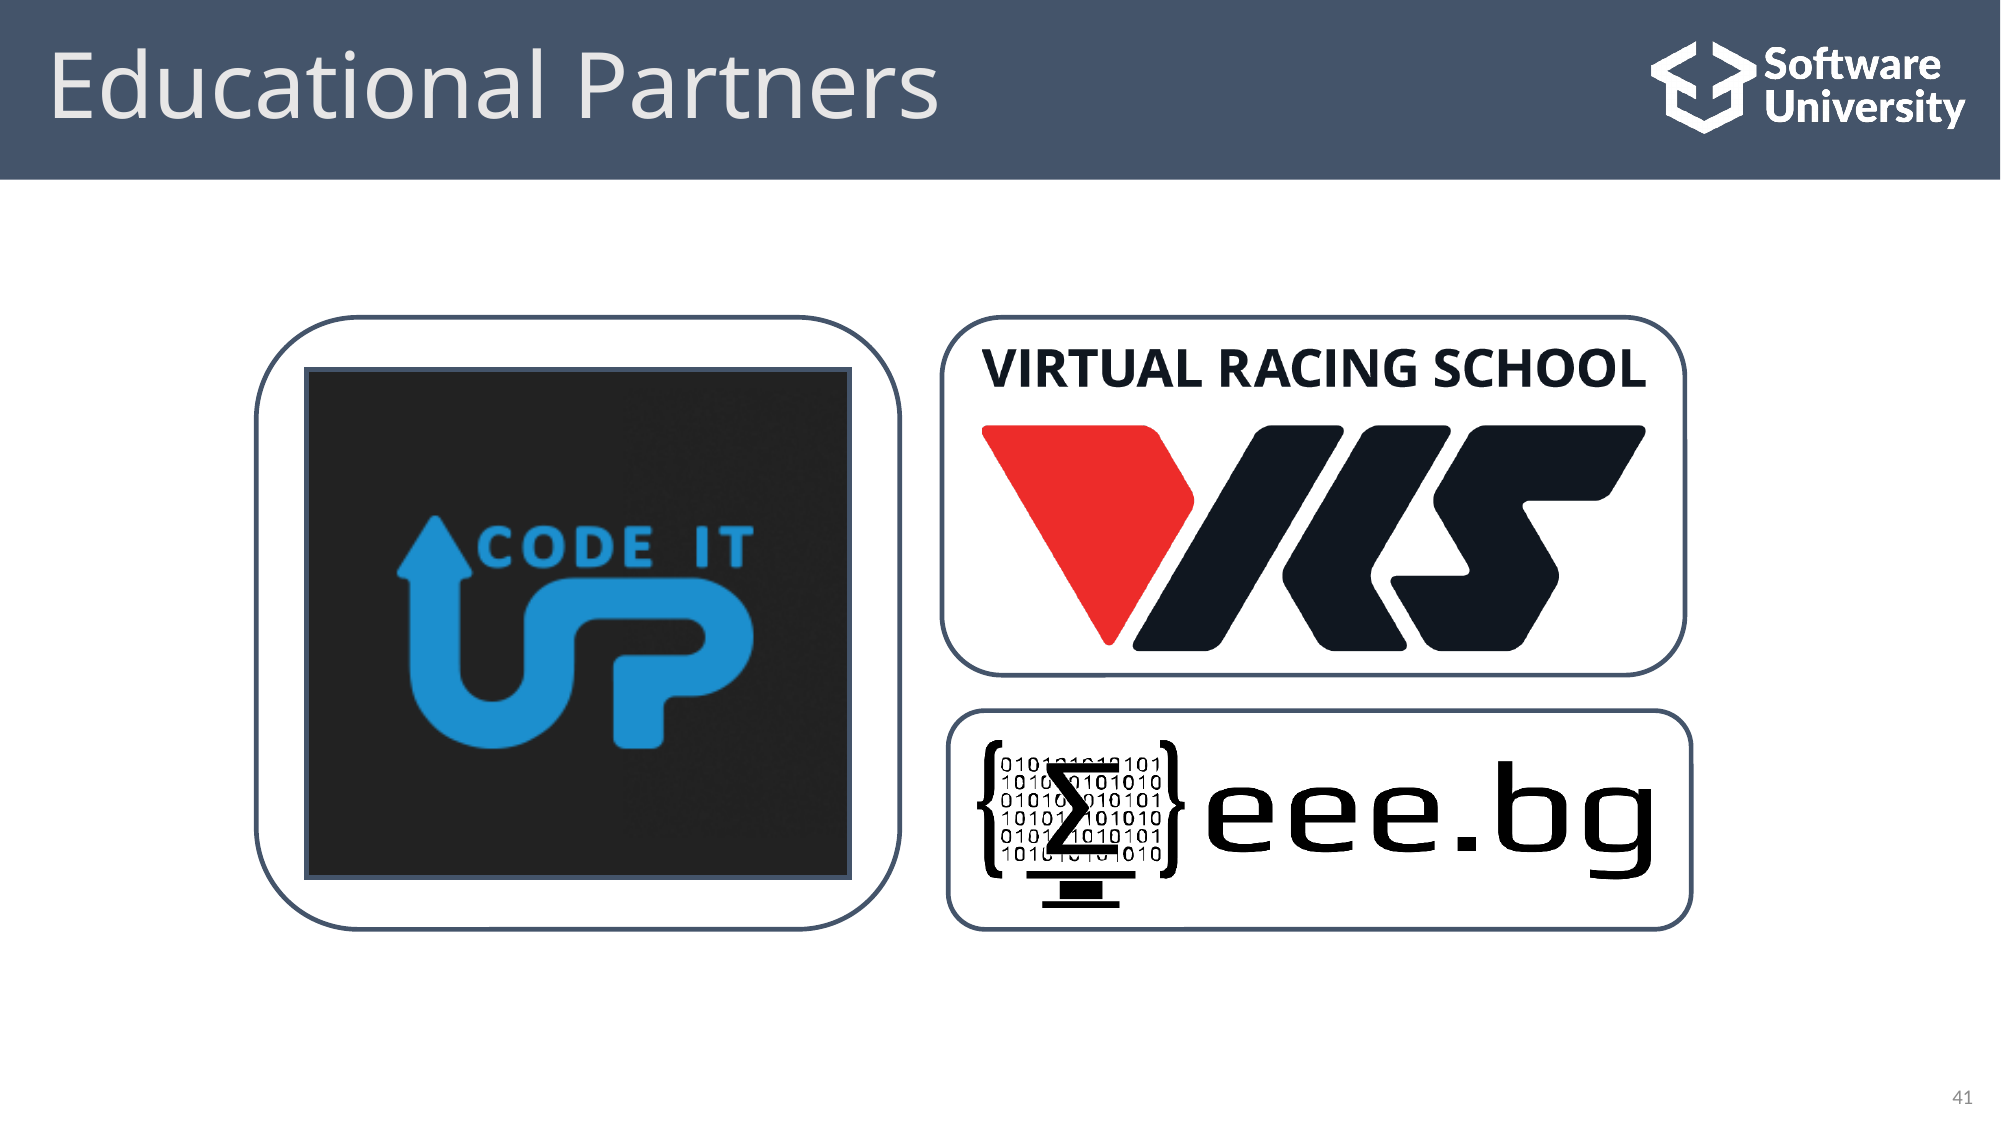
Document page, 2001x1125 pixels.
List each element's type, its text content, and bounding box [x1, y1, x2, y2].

slide_number 41 [1927, 1067, 1989, 1117]
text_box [256, 317, 900, 930]
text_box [941, 172, 1685, 827]
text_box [948, 710, 1692, 930]
title Educational Partners [31, 16, 1625, 162]
picture [1651, 41, 1966, 134]
